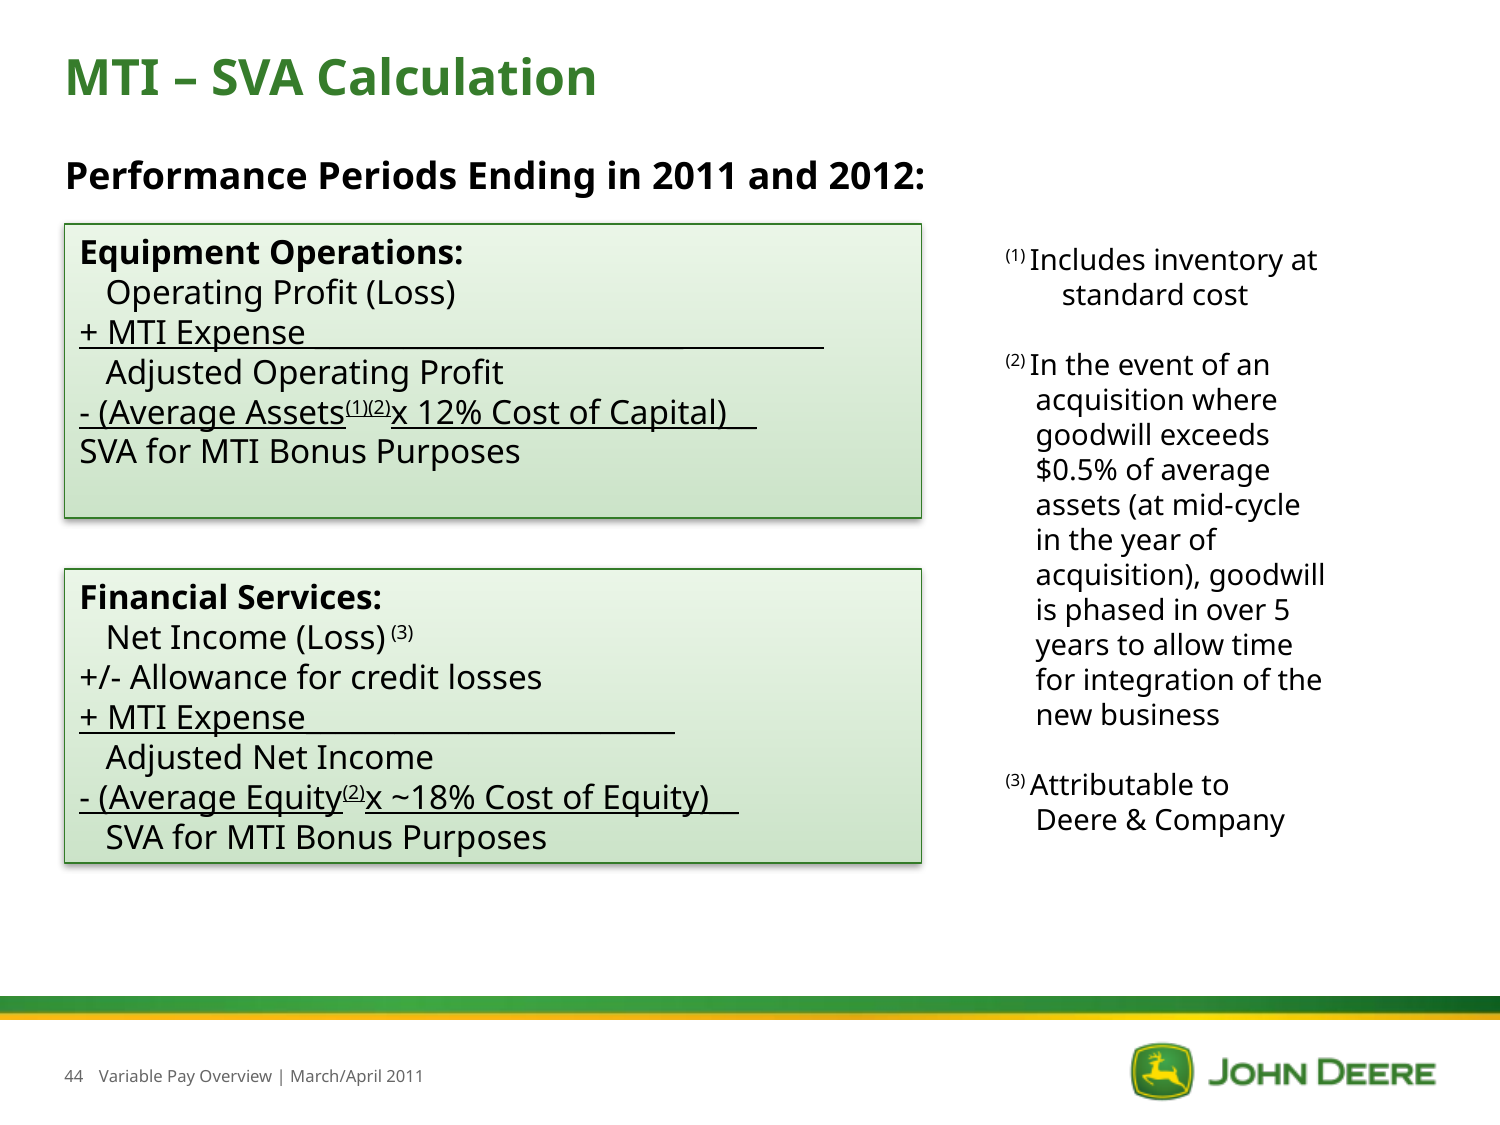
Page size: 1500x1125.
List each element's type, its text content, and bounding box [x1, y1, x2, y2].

text_box Performance Periods Ending in 2011 and 2012: [49, 150, 1408, 688]
footer Variable Pay Overview | March/April 2011 [103, 1058, 992, 1097]
text_box Financial Services: Net Income (Loss) (3) +/- Allowance for credit losses + MTI Expense_________________________ Adjusted Net Income - (Average Equity(2)x ~18% Cost of Equity)__ SVA for MTI Bonus Purposes [64, 568, 922, 864]
picture [0, 996, 1500, 1125]
text_box Equipment Operations: Operating Profit (Loss) + MTI Expense _________________________ Adjusted Operating Profit - (Average Assets(1)(2)x 12% Cost of Capital)__ SVA for MTI Bonus Purposes [64, 223, 922, 519]
text_box (1) Includes inventory at standard cost (2) In the event of an acquisition where goodwill exceeds $0.5% of average assets (at mid-cycle in the year of acquisition), goodwill is phased in over 5 years to allow time for integration of the new business (3) Attributable to Deere & Company [990, 234, 1436, 844]
slide_number 44 [64, 1058, 103, 1097]
title MTI – SVA Calculation [64, 44, 1436, 151]
